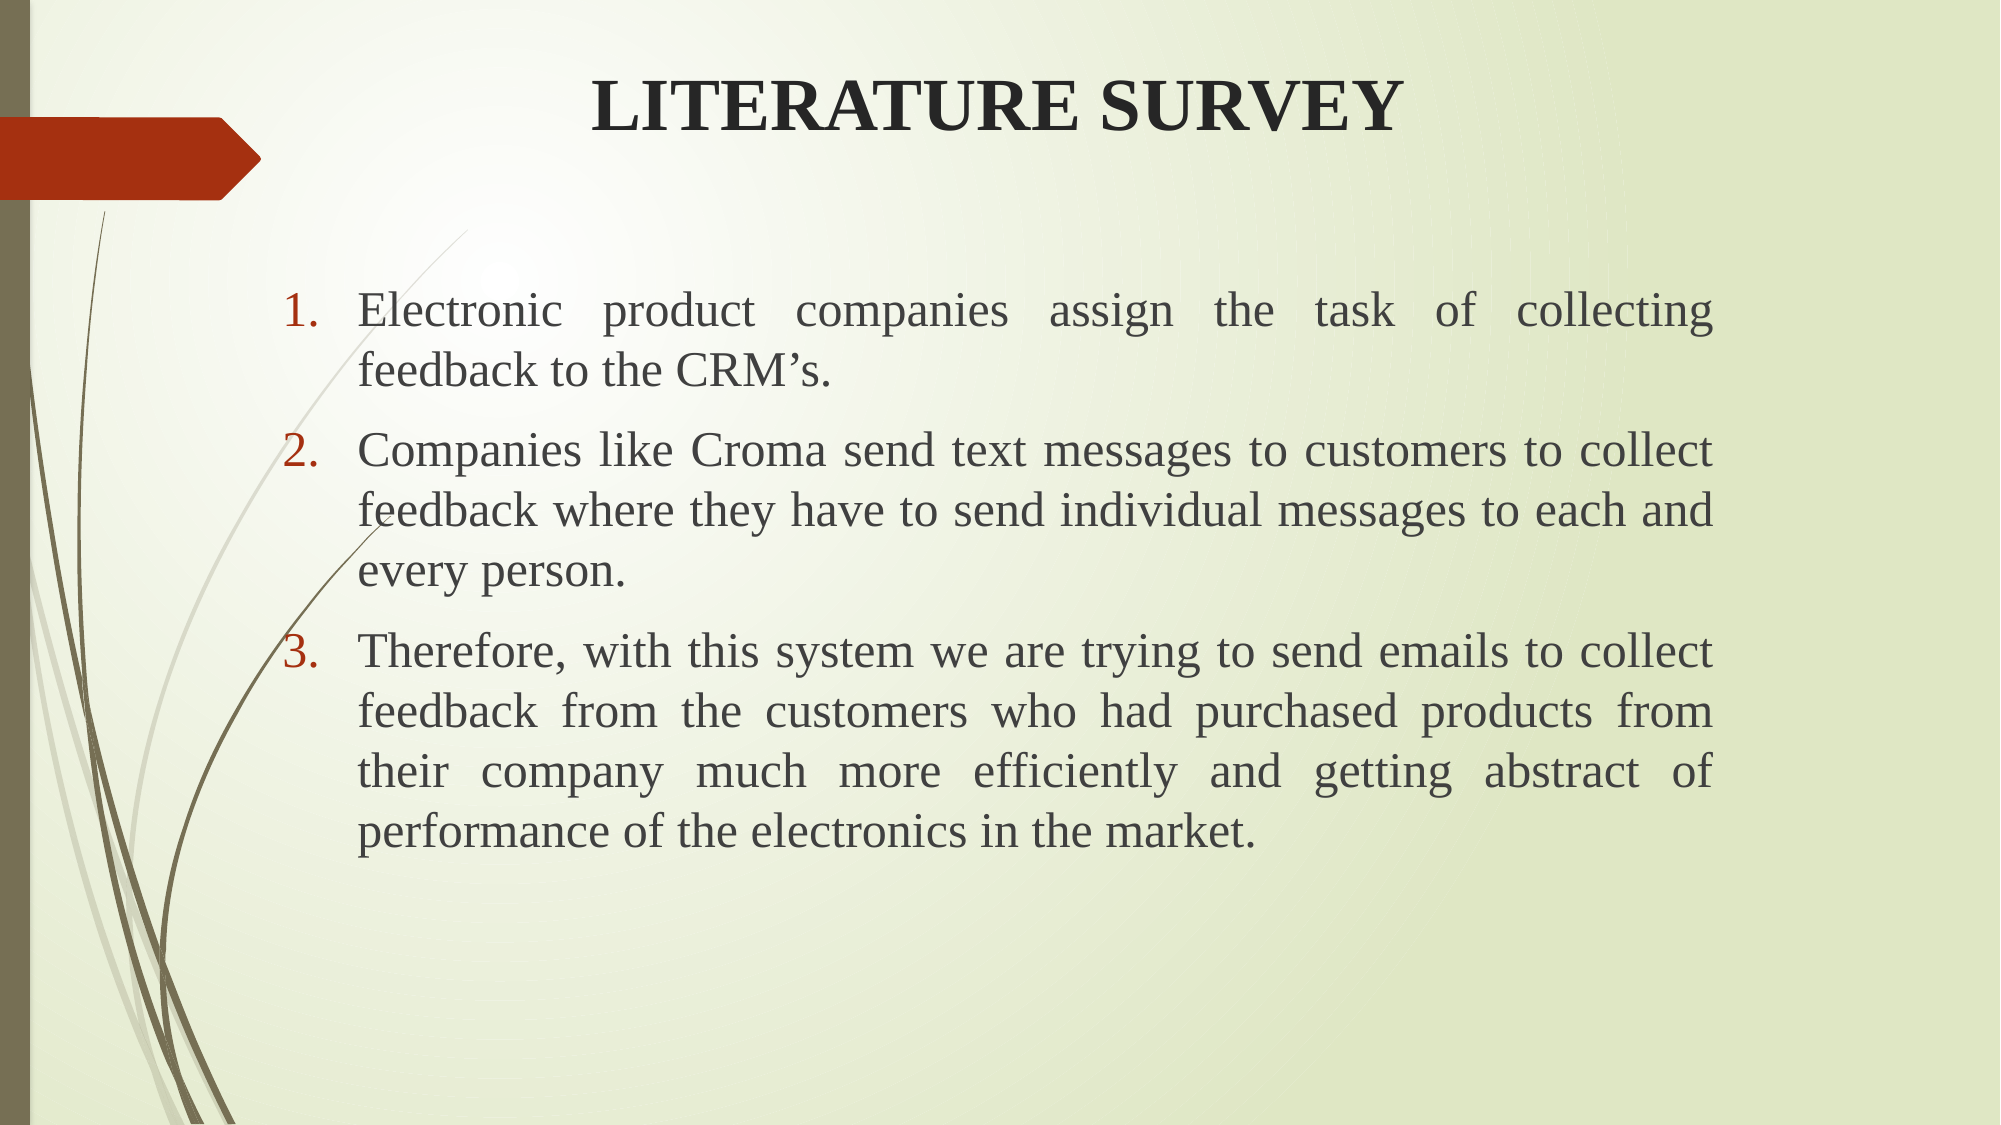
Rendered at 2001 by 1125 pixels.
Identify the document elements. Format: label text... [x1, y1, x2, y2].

title LITERATURE SURVEY [517, 48, 1481, 182]
list Electronic product companies assign the task of collecting feedback to the CRM’s. Companies like Croma send text messages to customers to collect feedback where they have to send individual messages to each and every person. Therefore, with this system we are trying to send emails to collect feedback from the customers who had purchased products from their company much more efficiently and getting abstract of performance of the electronics in the market. [267, 268, 1730, 925]
